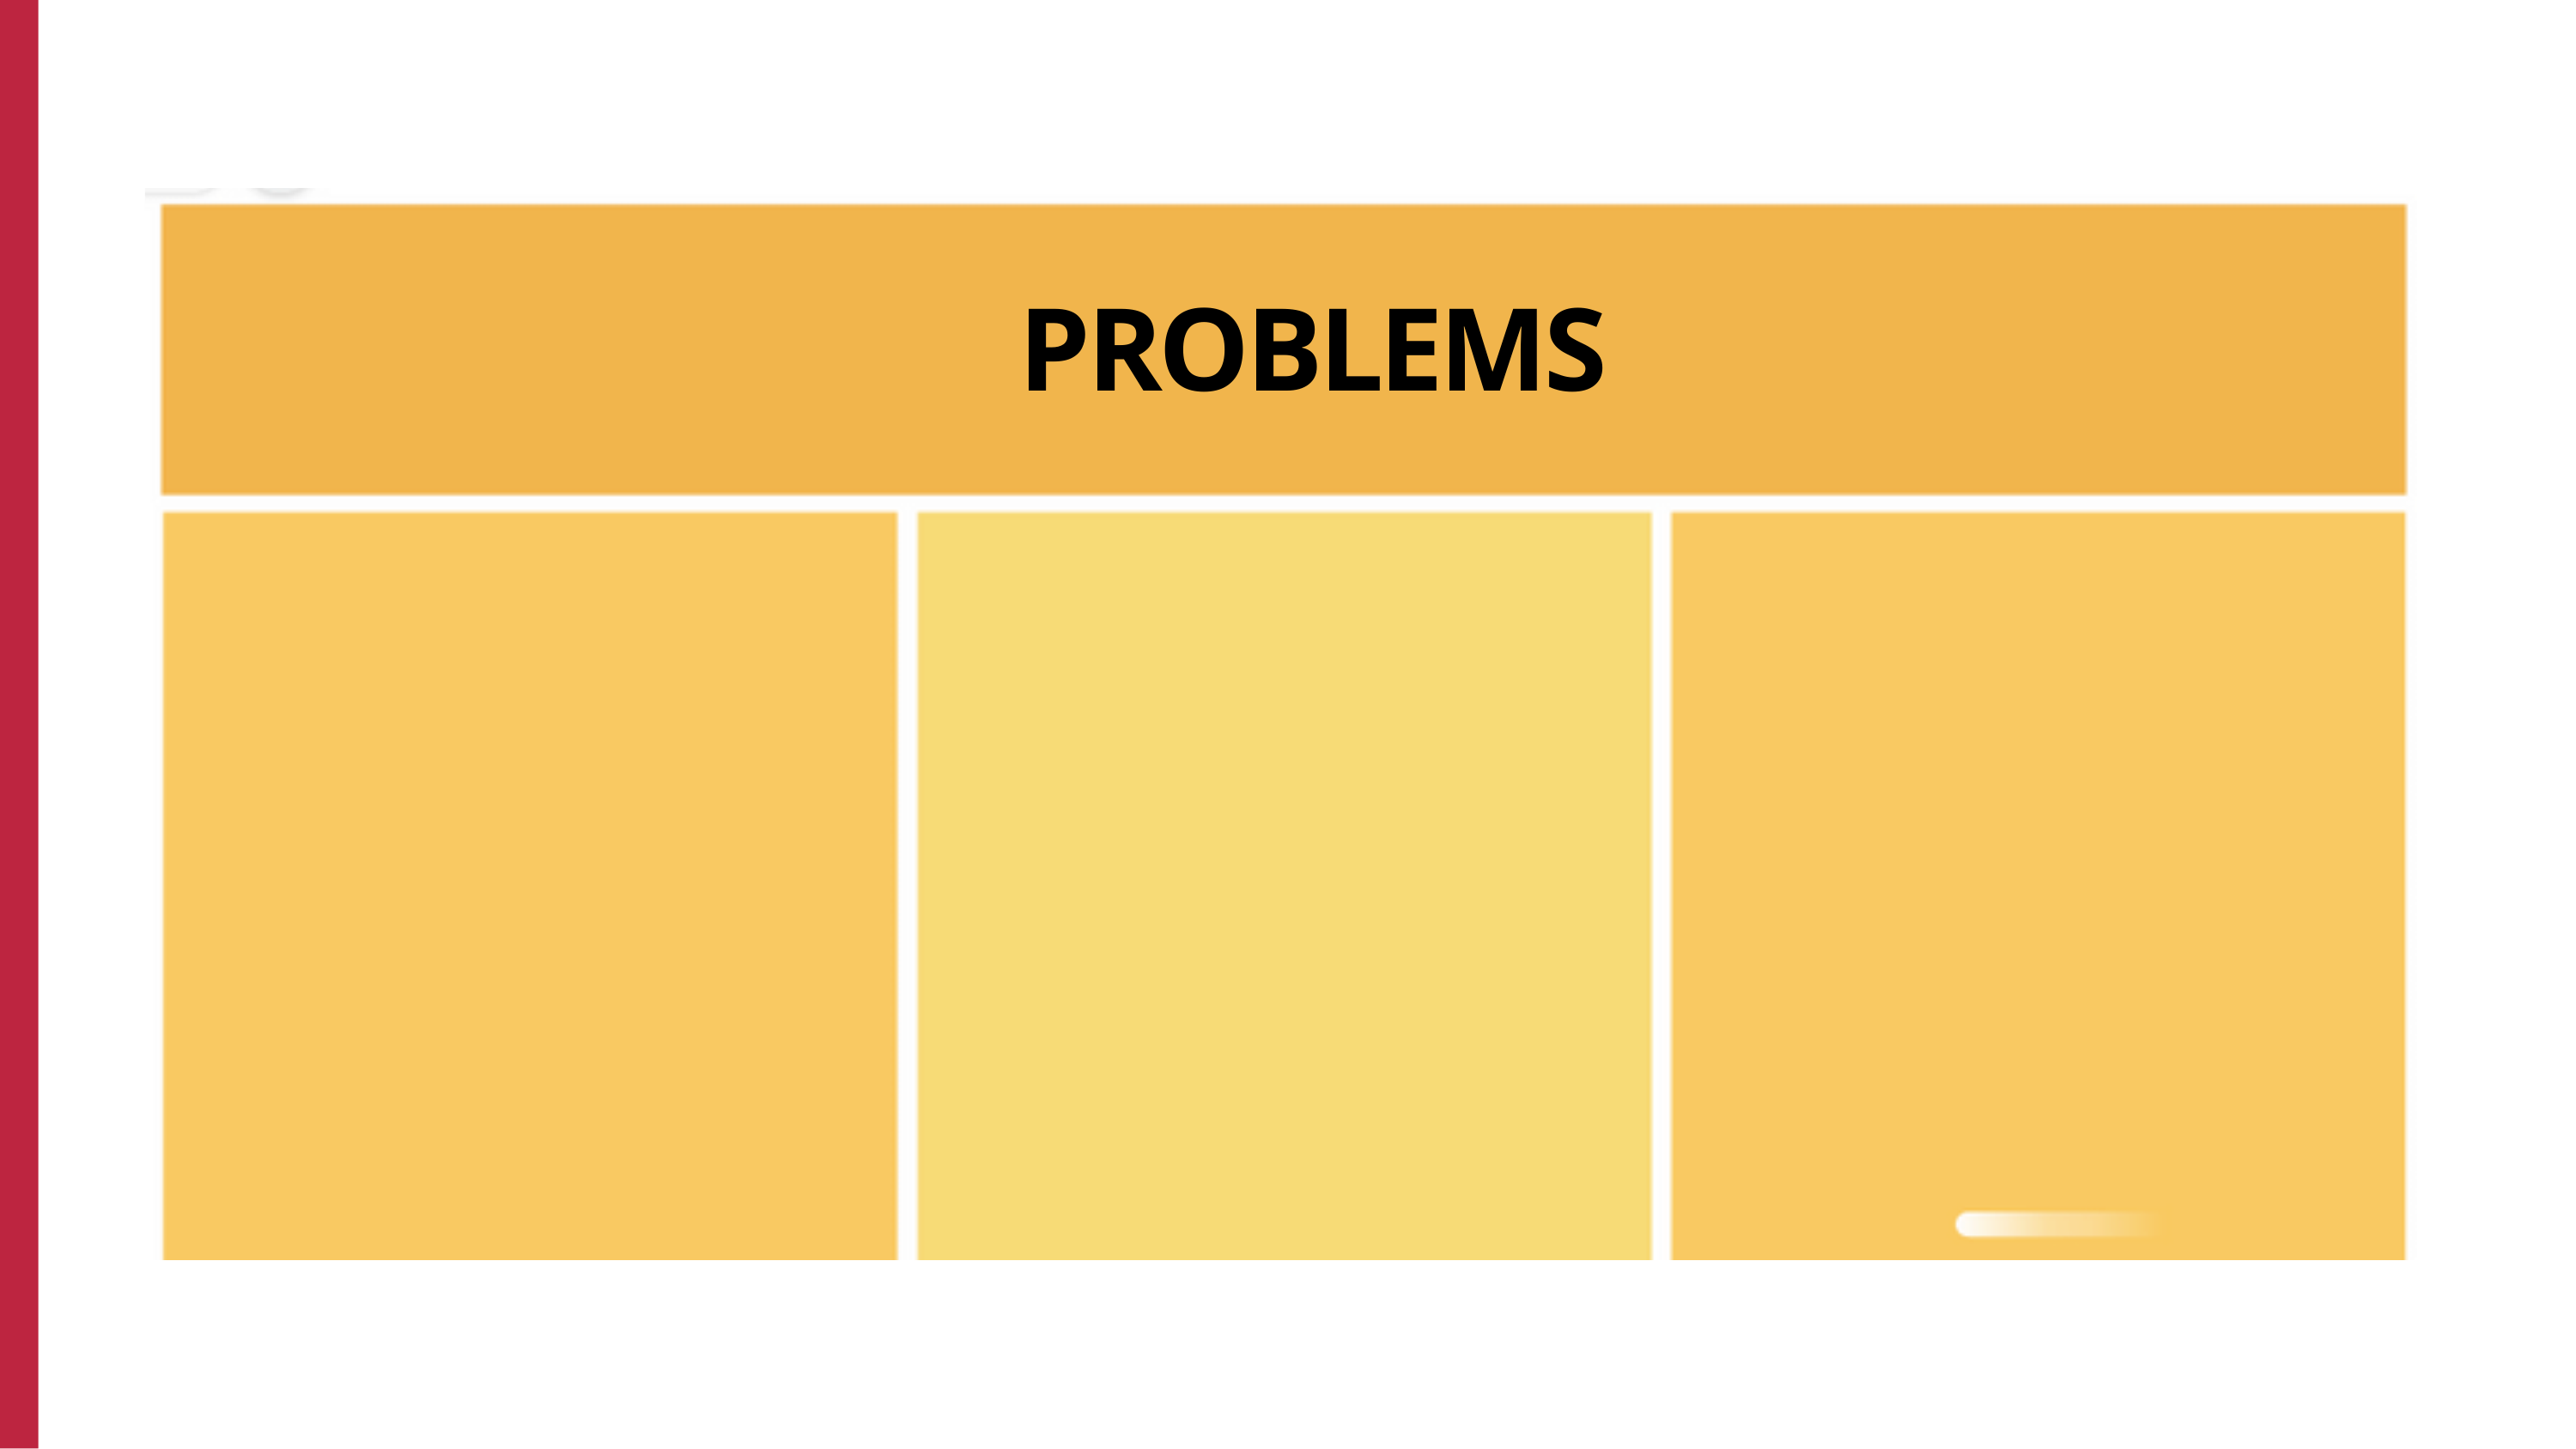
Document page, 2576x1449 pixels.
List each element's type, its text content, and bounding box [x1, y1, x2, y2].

title PROBLEMS [938, 274, 1638, 518]
text_box [144, 188, 2417, 1260]
text_box [0, 0, 39, 1449]
